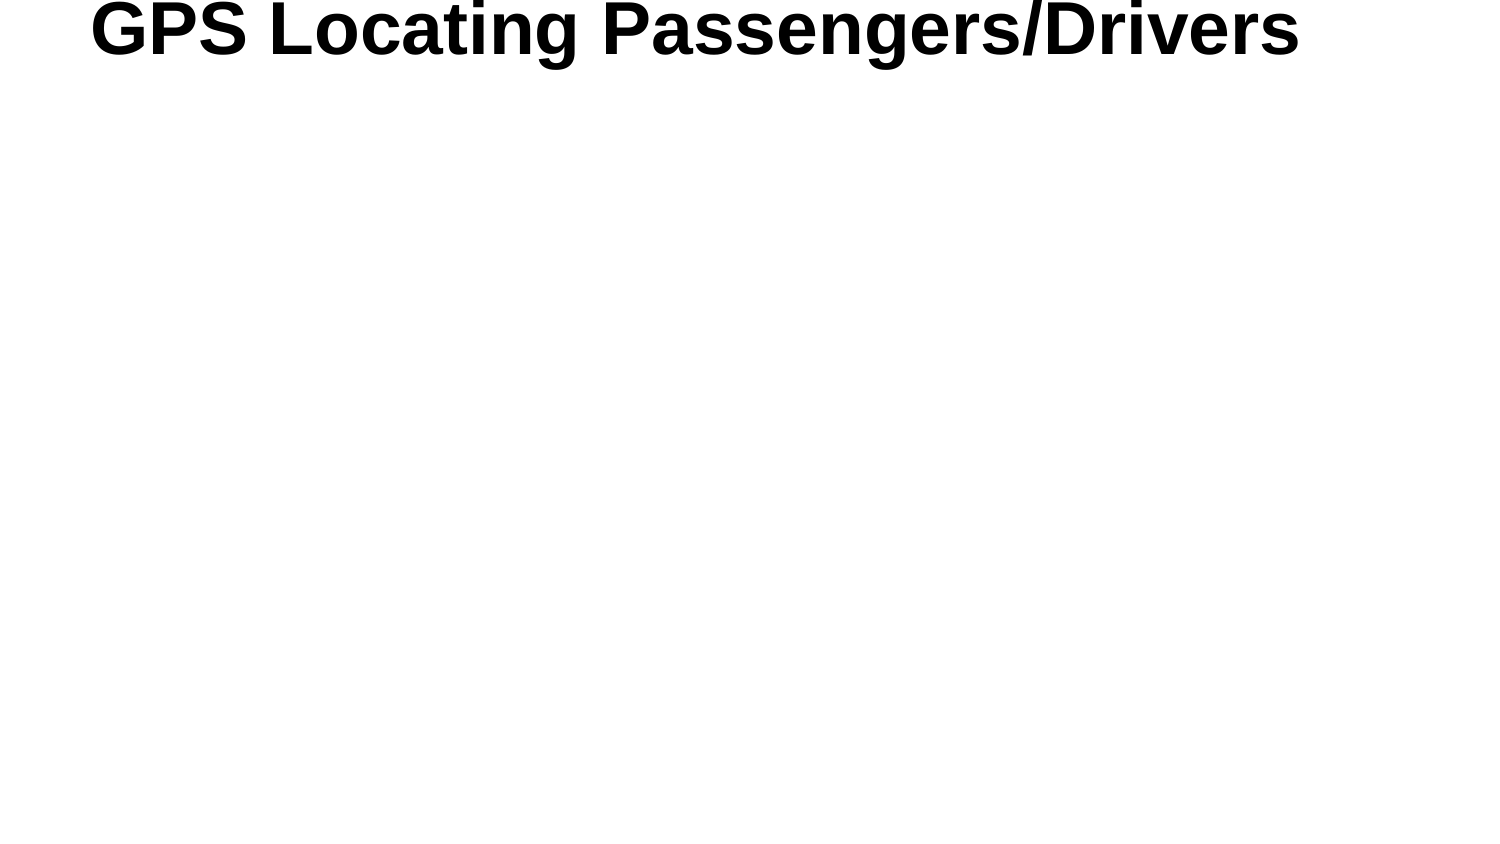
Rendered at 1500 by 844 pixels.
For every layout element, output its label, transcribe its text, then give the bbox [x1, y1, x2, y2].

title GPS Locating Passengers/Drivers [75, 33, 1425, 175]
